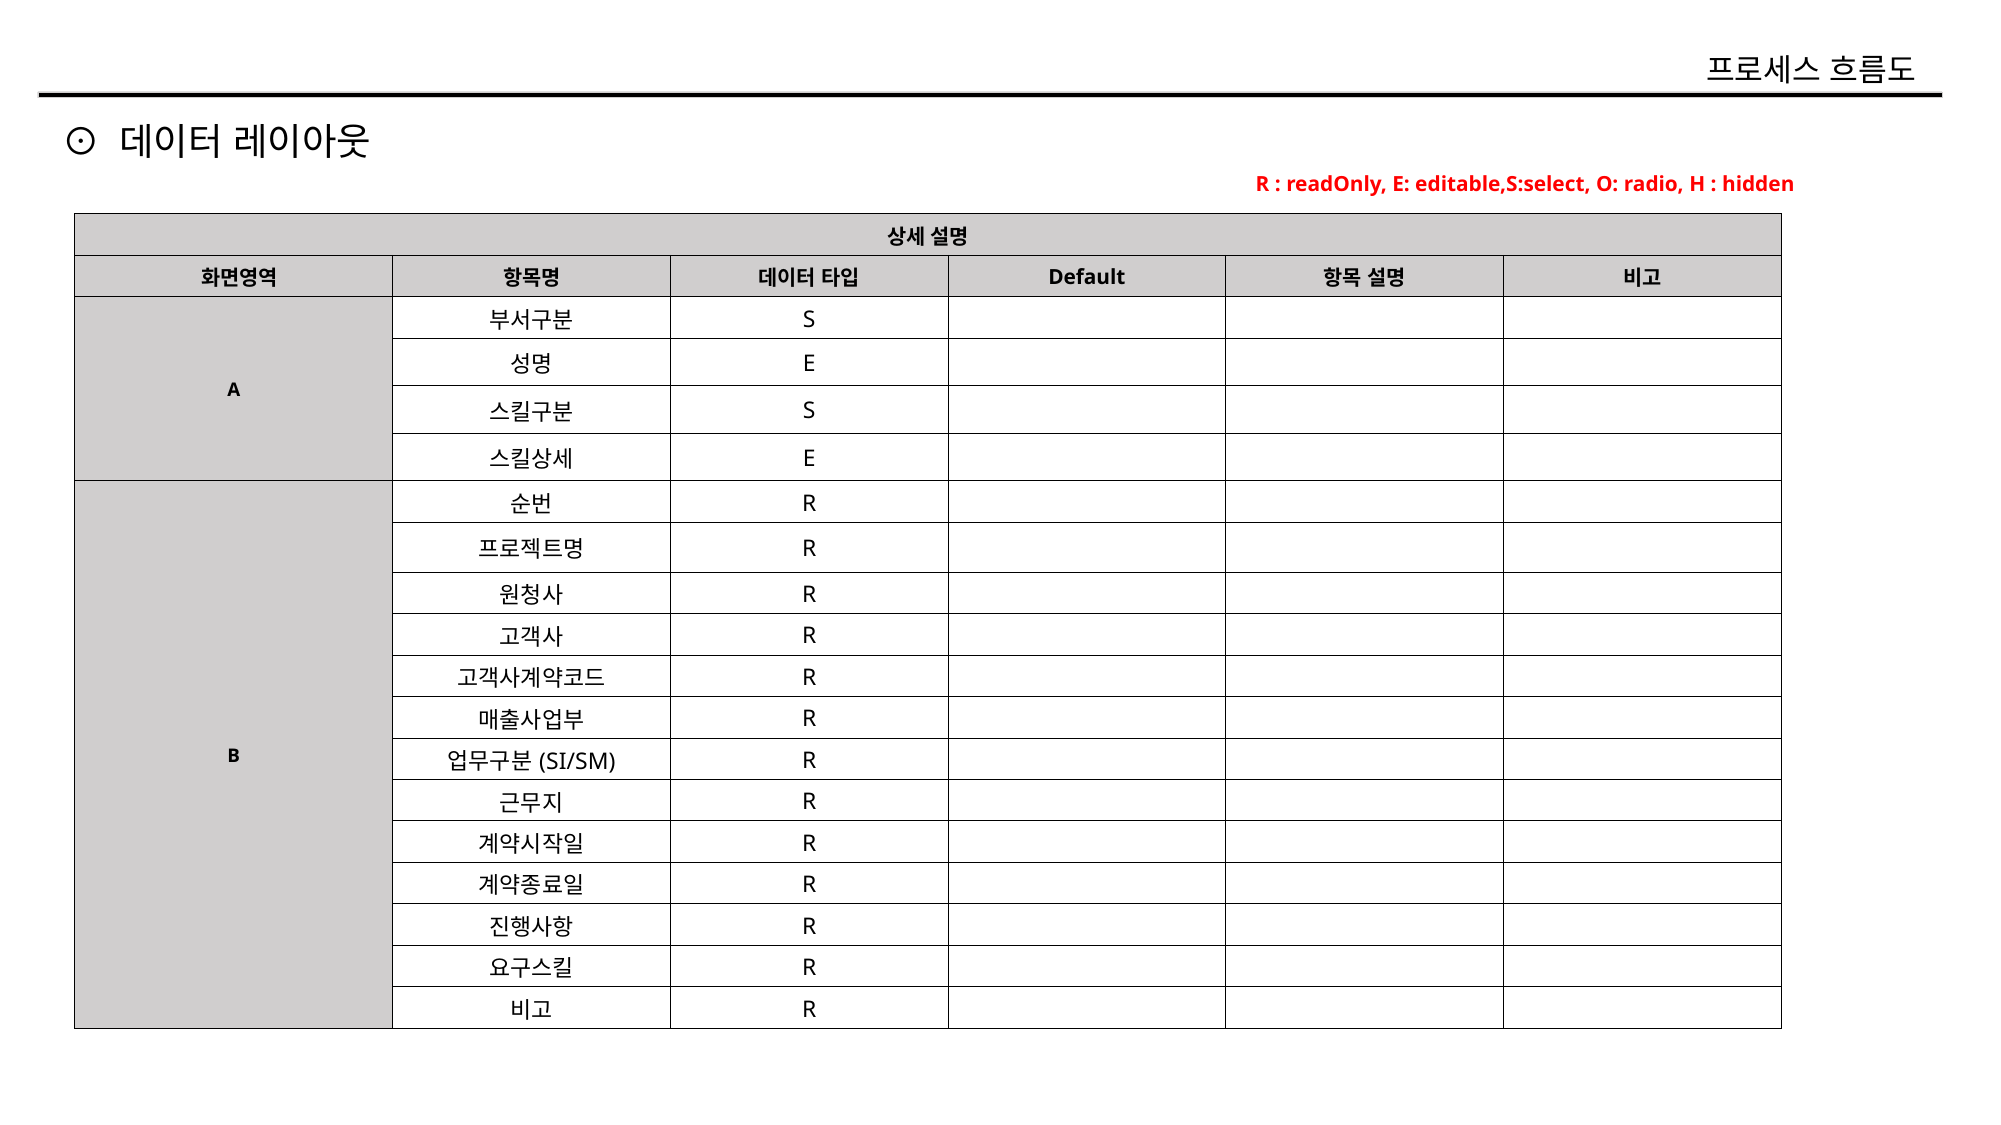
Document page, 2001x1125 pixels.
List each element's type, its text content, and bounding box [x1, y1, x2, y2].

table_cell [1504, 780, 1781, 820]
table_cell [949, 297, 1225, 338]
table_cell [1504, 656, 1781, 696]
table_cell [949, 573, 1225, 613]
table_cell R [671, 656, 948, 696]
table_cell [1504, 614, 1781, 655]
table_cell [1504, 573, 1781, 613]
table_cell E [671, 339, 948, 385]
table_cell [949, 863, 1225, 903]
table_cell [1226, 614, 1503, 655]
table_cell [1226, 821, 1503, 862]
table_cell 고객사계약코드 [393, 656, 670, 696]
table_cell R [671, 481, 948, 522]
table_cell [949, 697, 1225, 738]
table_cell [949, 780, 1225, 820]
table_cell 계약시작일 [393, 821, 670, 862]
table_cell 스킬상세 [393, 434, 670, 480]
table_cell [1226, 573, 1503, 613]
table_cell [1504, 481, 1781, 522]
text_box R : readOnly, E: editable,S:select, O: radio, H : hidden [1240, 162, 1810, 203]
table_cell [949, 481, 1225, 522]
table_cell R [671, 573, 948, 613]
table_cell [1226, 904, 1503, 945]
table_cell B [75, 481, 392, 1028]
table_cell [1226, 481, 1503, 522]
table_cell 고객사 [393, 614, 670, 655]
table_cell [1226, 656, 1503, 696]
table_cell [1226, 297, 1503, 338]
table_cell [1504, 297, 1781, 338]
table_cell [1226, 434, 1503, 480]
table_cell [1226, 523, 1503, 572]
table_cell R [671, 987, 948, 1028]
table_cell [1504, 987, 1781, 1028]
table_cell R [671, 821, 948, 862]
table_cell [949, 739, 1225, 779]
table_cell 비고 [393, 987, 670, 1028]
table_cell A [75, 297, 392, 480]
table_cell S [671, 297, 948, 338]
table_header 상세 설명 [75, 214, 1781, 255]
table_cell [949, 523, 1225, 572]
table_cell R [671, 614, 948, 655]
text_box [37, 91, 1943, 99]
table_cell R [671, 523, 948, 572]
table_cell 진행사항 [393, 904, 670, 945]
table_cell [949, 821, 1225, 862]
table_cell [1226, 739, 1503, 779]
table_cell [1504, 523, 1781, 572]
table_cell [1226, 780, 1503, 820]
table_cell [1504, 821, 1781, 862]
table_cell R [671, 697, 948, 738]
table_cell [1504, 946, 1781, 986]
table_cell 프로젝트명 [393, 523, 670, 572]
table_cell S [671, 386, 948, 433]
table_cell [1504, 739, 1781, 779]
table_cell [1226, 339, 1503, 385]
table_cell R [671, 739, 948, 779]
table_cell 부서구분 [393, 297, 670, 338]
text_box 프로세스 흐름도 [1690, 42, 1931, 95]
table_cell 항목명 [393, 256, 670, 296]
table_cell 데이터 타입 [671, 256, 948, 296]
table_cell 비고 [1504, 256, 1781, 296]
table_cell [949, 434, 1225, 480]
table_cell [1504, 434, 1781, 480]
table_cell R [671, 863, 948, 903]
table_cell 항목 설명 [1226, 256, 1503, 296]
table_cell 근무지 [393, 780, 670, 820]
table_cell [949, 339, 1225, 385]
table_cell [1226, 386, 1503, 433]
table_cell 요구스킬 [393, 946, 670, 986]
table_cell [1504, 863, 1781, 903]
table_cell [949, 656, 1225, 696]
table_cell 원청사 [393, 573, 670, 613]
table_cell 업무구분(SI/SM) [393, 739, 670, 779]
table_cell [949, 386, 1225, 433]
table_cell 순번 [393, 481, 670, 522]
table_cell [949, 614, 1225, 655]
table_cell [949, 946, 1225, 986]
table_cell 스킬구분 [393, 386, 670, 433]
table_cell [1226, 987, 1503, 1028]
table_cell 매출사업부 [393, 697, 670, 738]
table_cell 화면영역 [75, 256, 392, 296]
table_cell R [671, 946, 948, 986]
table_cell [949, 904, 1225, 945]
text_box ⊙ 데이터 레이아웃 [47, 110, 387, 170]
table_cell E [671, 434, 948, 480]
table_cell R [671, 904, 948, 945]
table_cell [1504, 339, 1781, 385]
table_cell Default [949, 256, 1225, 296]
table_cell R [671, 780, 948, 820]
table_cell [949, 987, 1225, 1028]
table_cell 성명 [393, 339, 670, 385]
table_cell [1226, 697, 1503, 738]
table_cell [1504, 386, 1781, 433]
table_cell 계약종료일 [393, 863, 670, 903]
table_cell [1504, 697, 1781, 738]
table_cell [1504, 904, 1781, 945]
table_cell [1226, 946, 1503, 986]
table_cell [1226, 863, 1503, 903]
